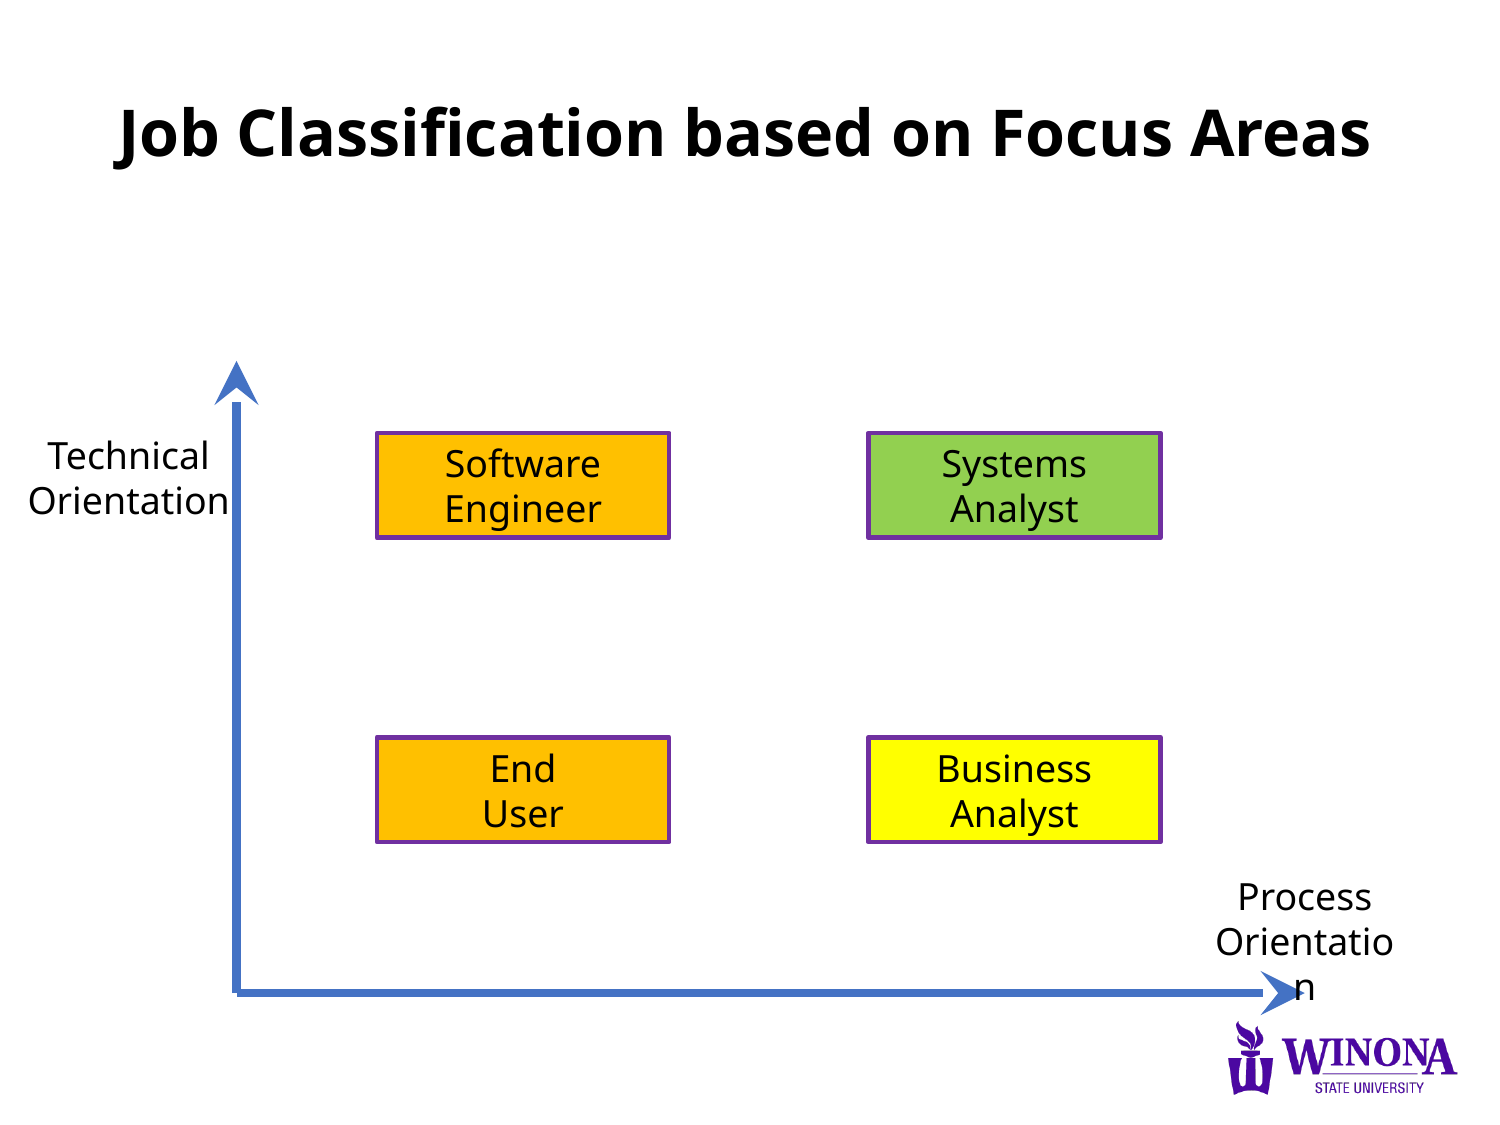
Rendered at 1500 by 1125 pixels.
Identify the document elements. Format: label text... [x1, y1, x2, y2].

text_box End User [376, 737, 670, 842]
text_box Technical Orientation [10, 424, 236, 530]
text_box Business Analyst [868, 737, 1161, 842]
text_box Process Orientation [1198, 865, 1412, 1016]
text_box Software Engineer [376, 433, 670, 538]
text_box Systems Analyst [868, 433, 1161, 538]
title Job Classification based on Focus Areas [103, 59, 1397, 213]
text_box Technical Orientation [237, 424, 248, 530]
picture [1208, 1001, 1476, 1112]
